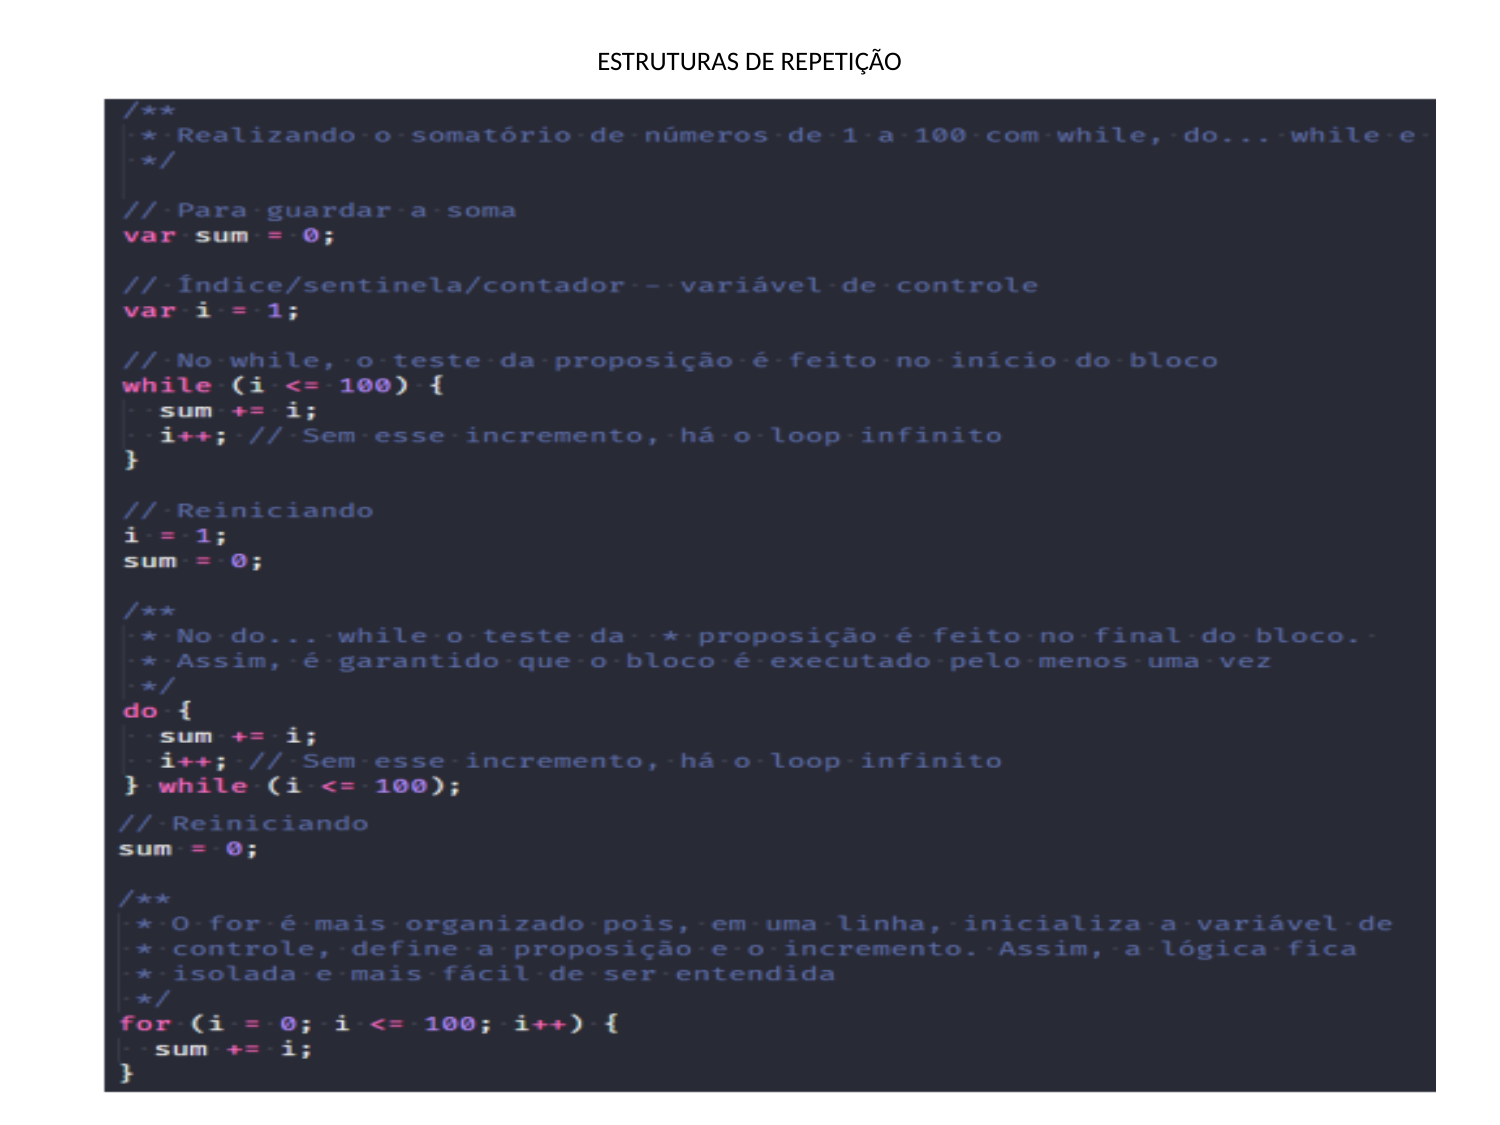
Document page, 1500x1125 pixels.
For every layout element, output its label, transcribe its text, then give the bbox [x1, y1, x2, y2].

picture [100, 95, 1436, 1095]
title ESTRUTURAS DE REPETIÇÃO [112, 35, 1388, 94]
